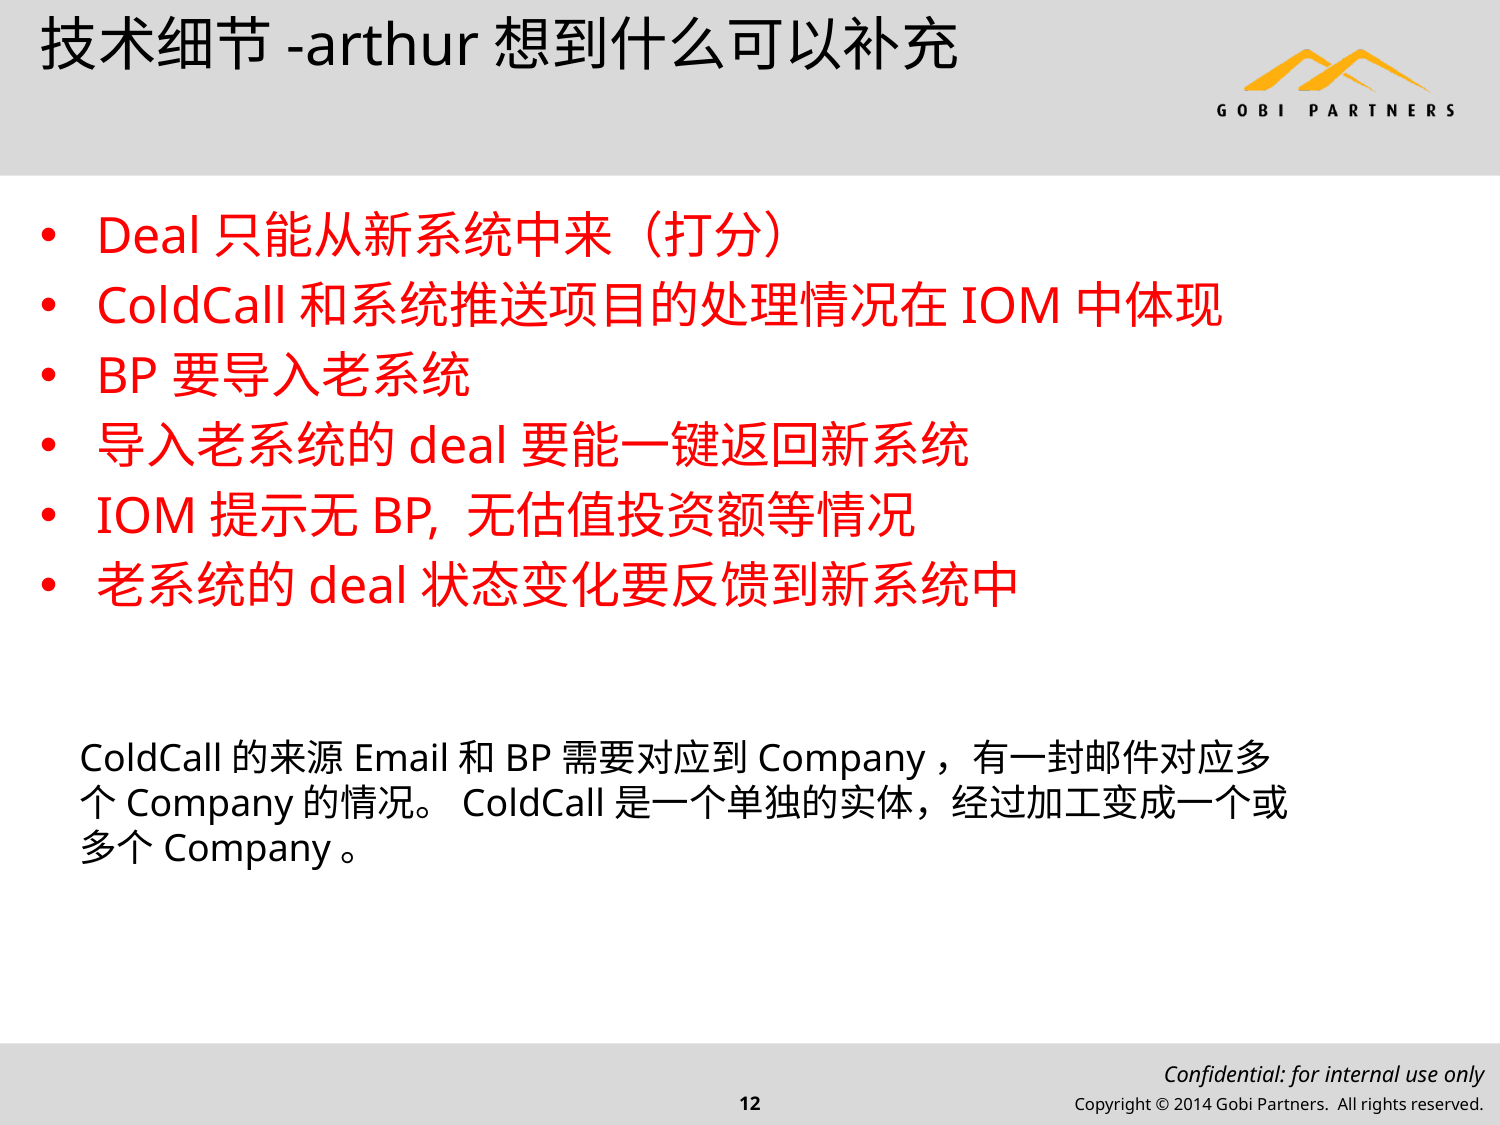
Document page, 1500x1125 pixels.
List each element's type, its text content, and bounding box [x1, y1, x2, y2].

picture [1225, 21, 1495, 119]
text_box ColdCall的来源Email和BP需要对应到Company，有一封邮件对应多个Company的情况。ColdCall是一个单独的实体，经过加工变成一个或多个Company。 [64, 727, 1309, 877]
list Deal只能从新系统中来（打分） ColdCall和系统推送项目的处理情况在IOM中体现 BP要导入老系统 导入老系统的deal要能一键返回新系统 IOM提示无BP, 无估值投资额等情况 老系统的deal状态变化要反馈到新系统中 [24, 196, 1483, 721]
title 技术细节-arthur想到什么可以补充 [24, 0, 1225, 175]
